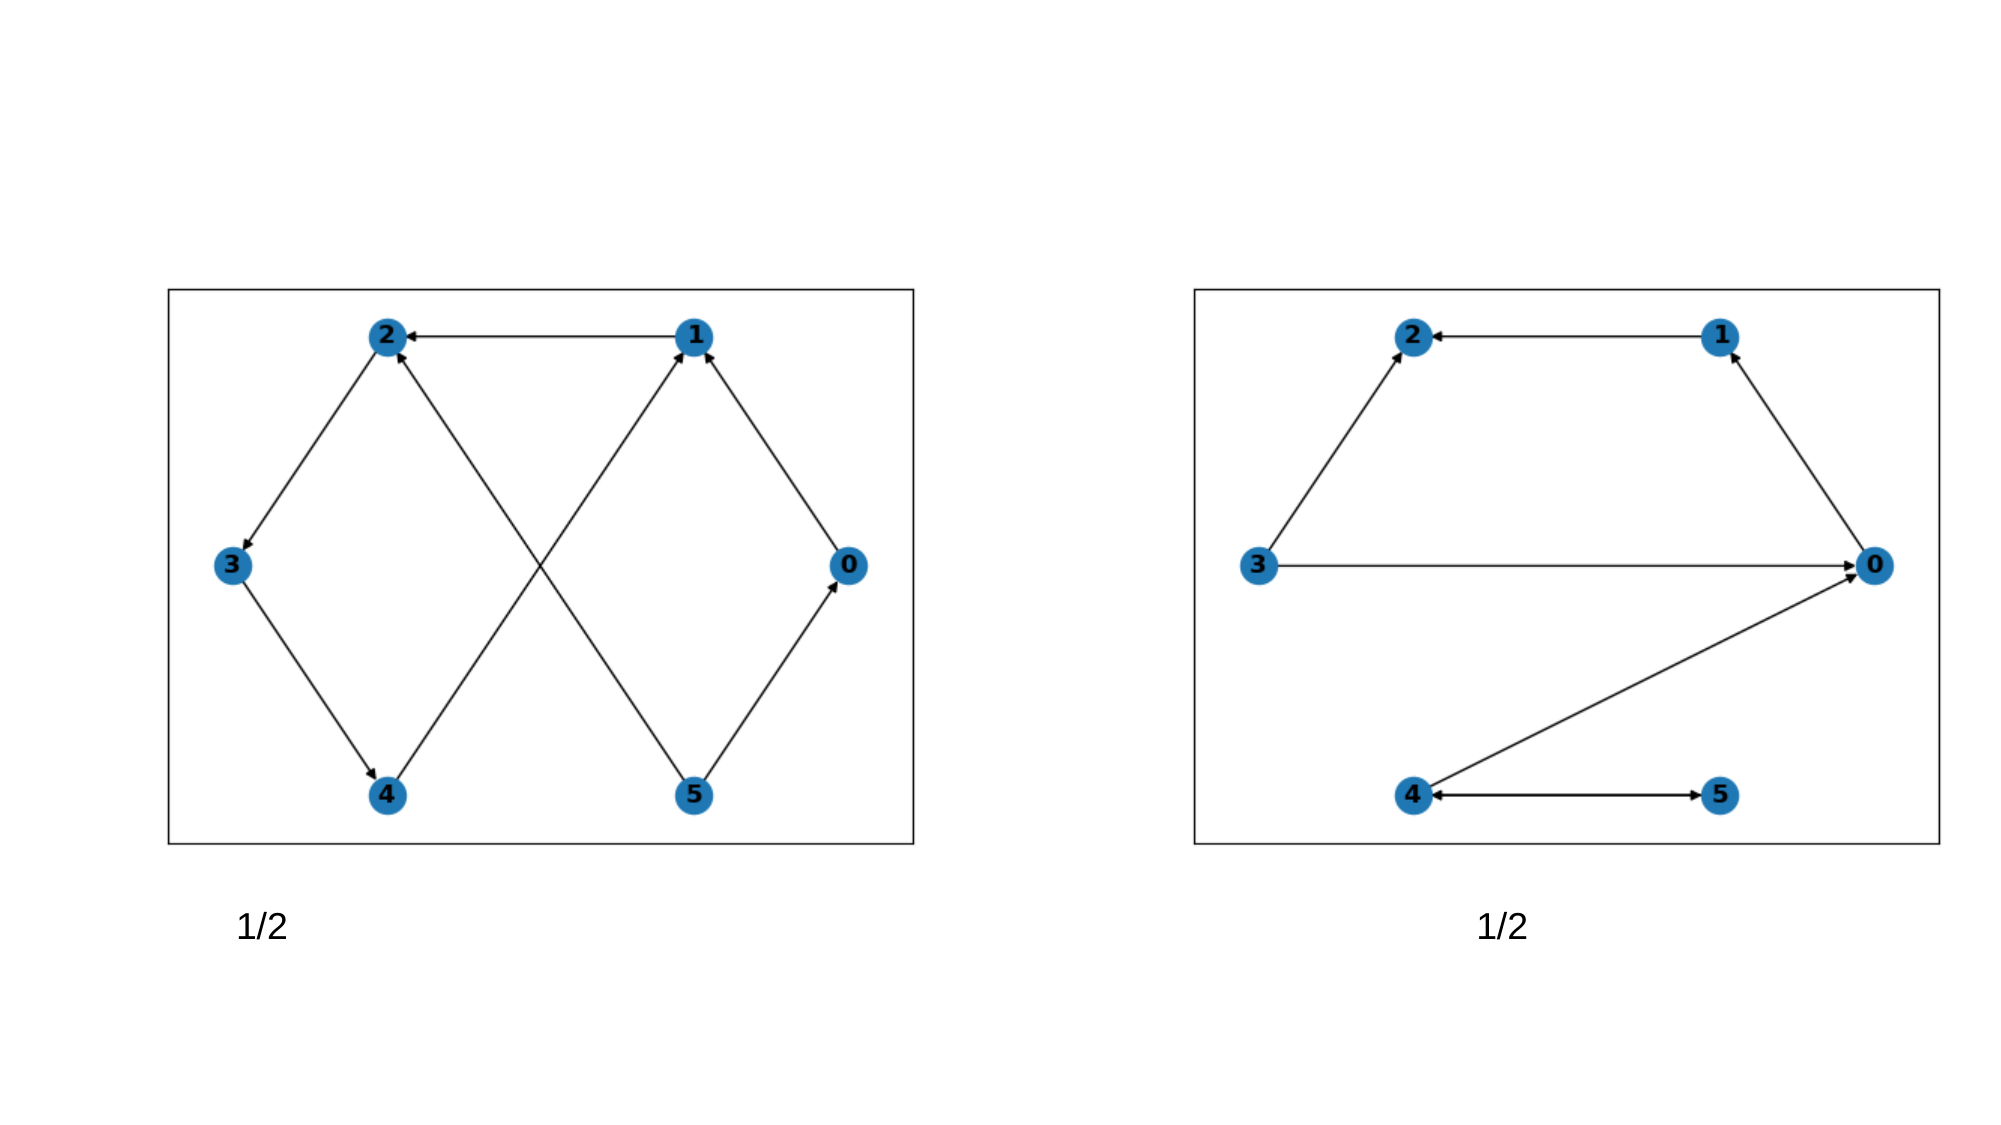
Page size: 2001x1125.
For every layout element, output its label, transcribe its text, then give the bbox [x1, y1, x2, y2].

picture [48, 202, 1009, 923]
text_box 1/2 [1461, 923, 1721, 955]
picture [1074, 202, 2000, 923]
text_box 1/2 [221, 923, 481, 955]
